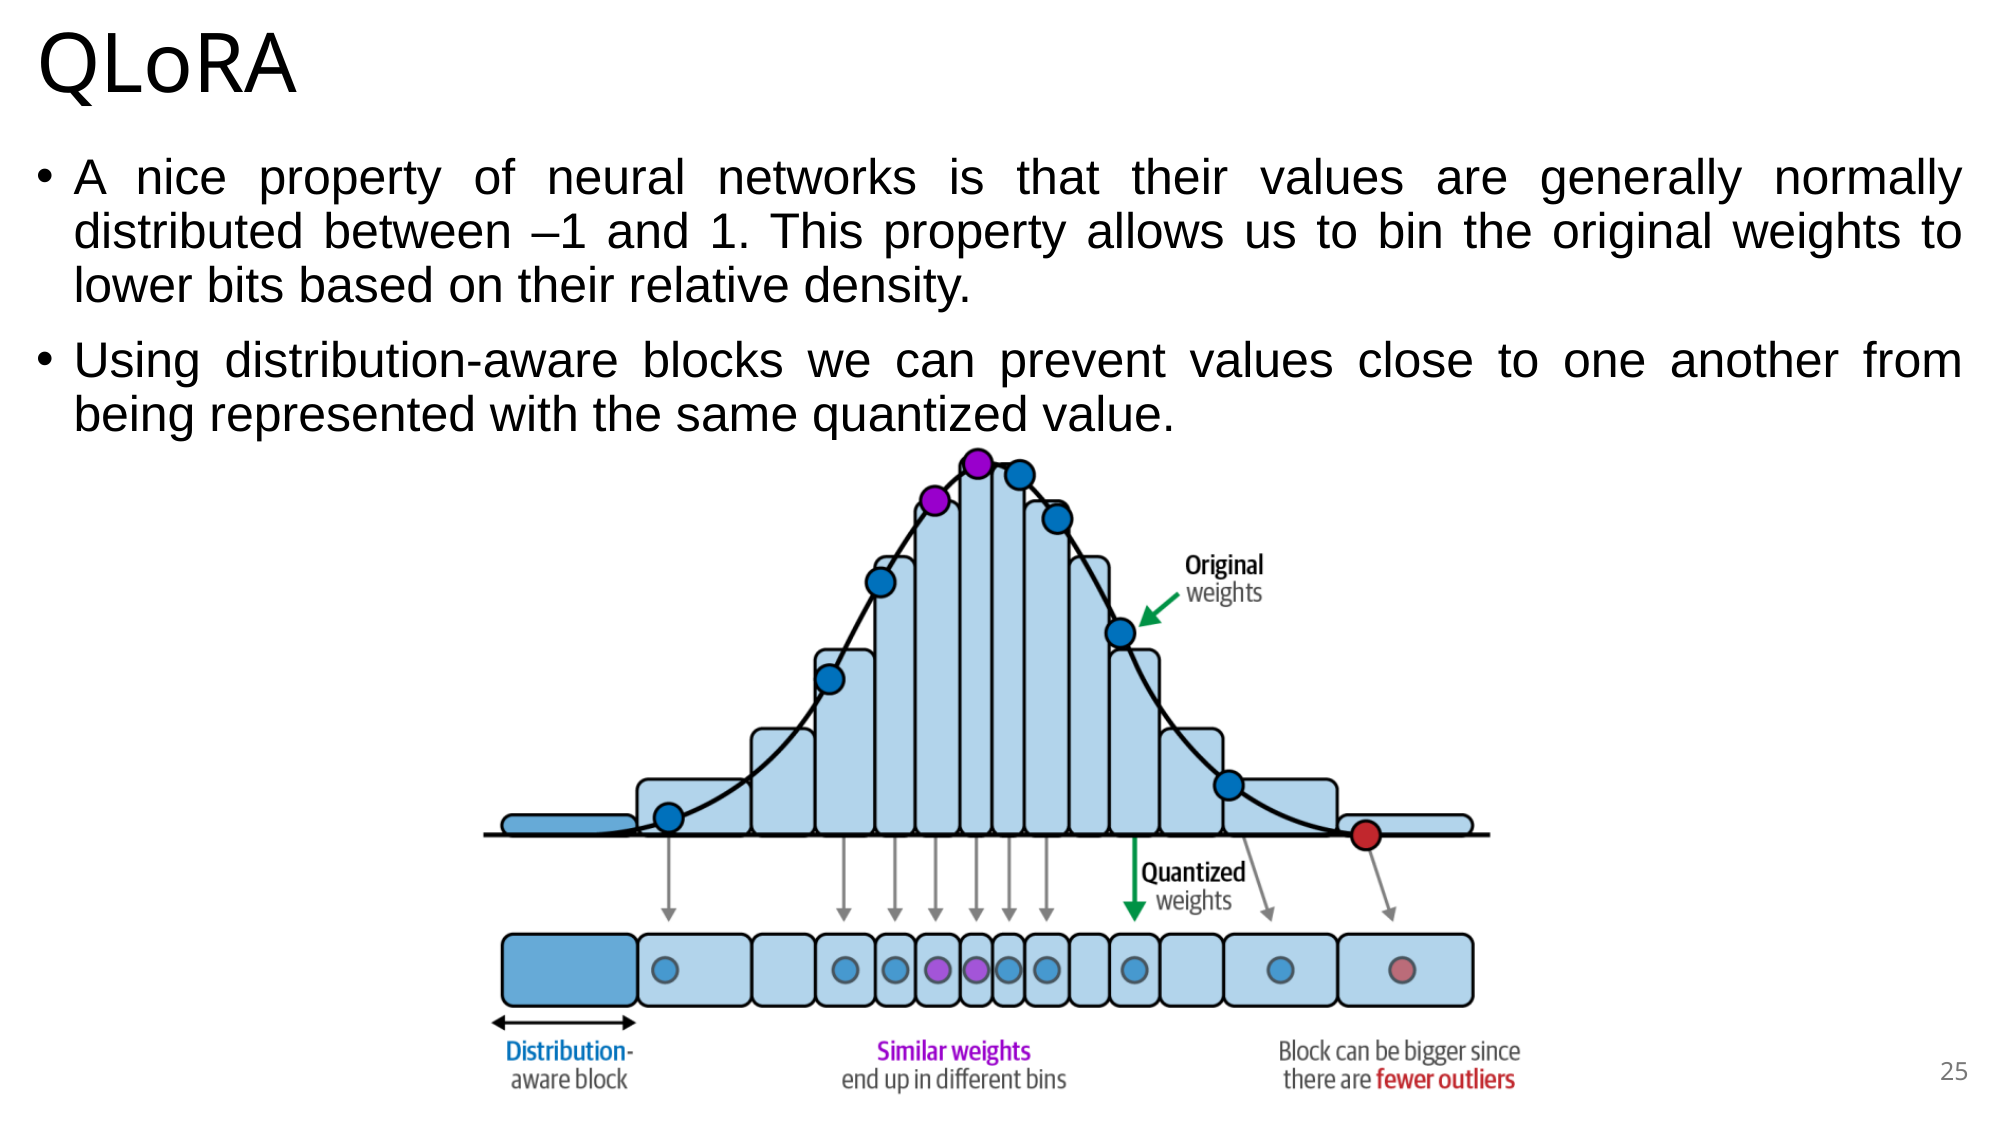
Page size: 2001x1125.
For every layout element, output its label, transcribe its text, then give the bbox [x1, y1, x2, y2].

picture [466, 439, 1535, 1104]
title QLoRA [21, 13, 1979, 119]
list A nice property of neural networks is that their values are generally normally distributed between –1 and 1. This property allows us to bin the original weights to lower bits based on their relative density. Using distribution-aware blocks we can prevent values close to one another from being represented with the same quantized value. [21, 143, 1979, 1043]
slide_number 25 [1535, 1042, 1984, 1103]
